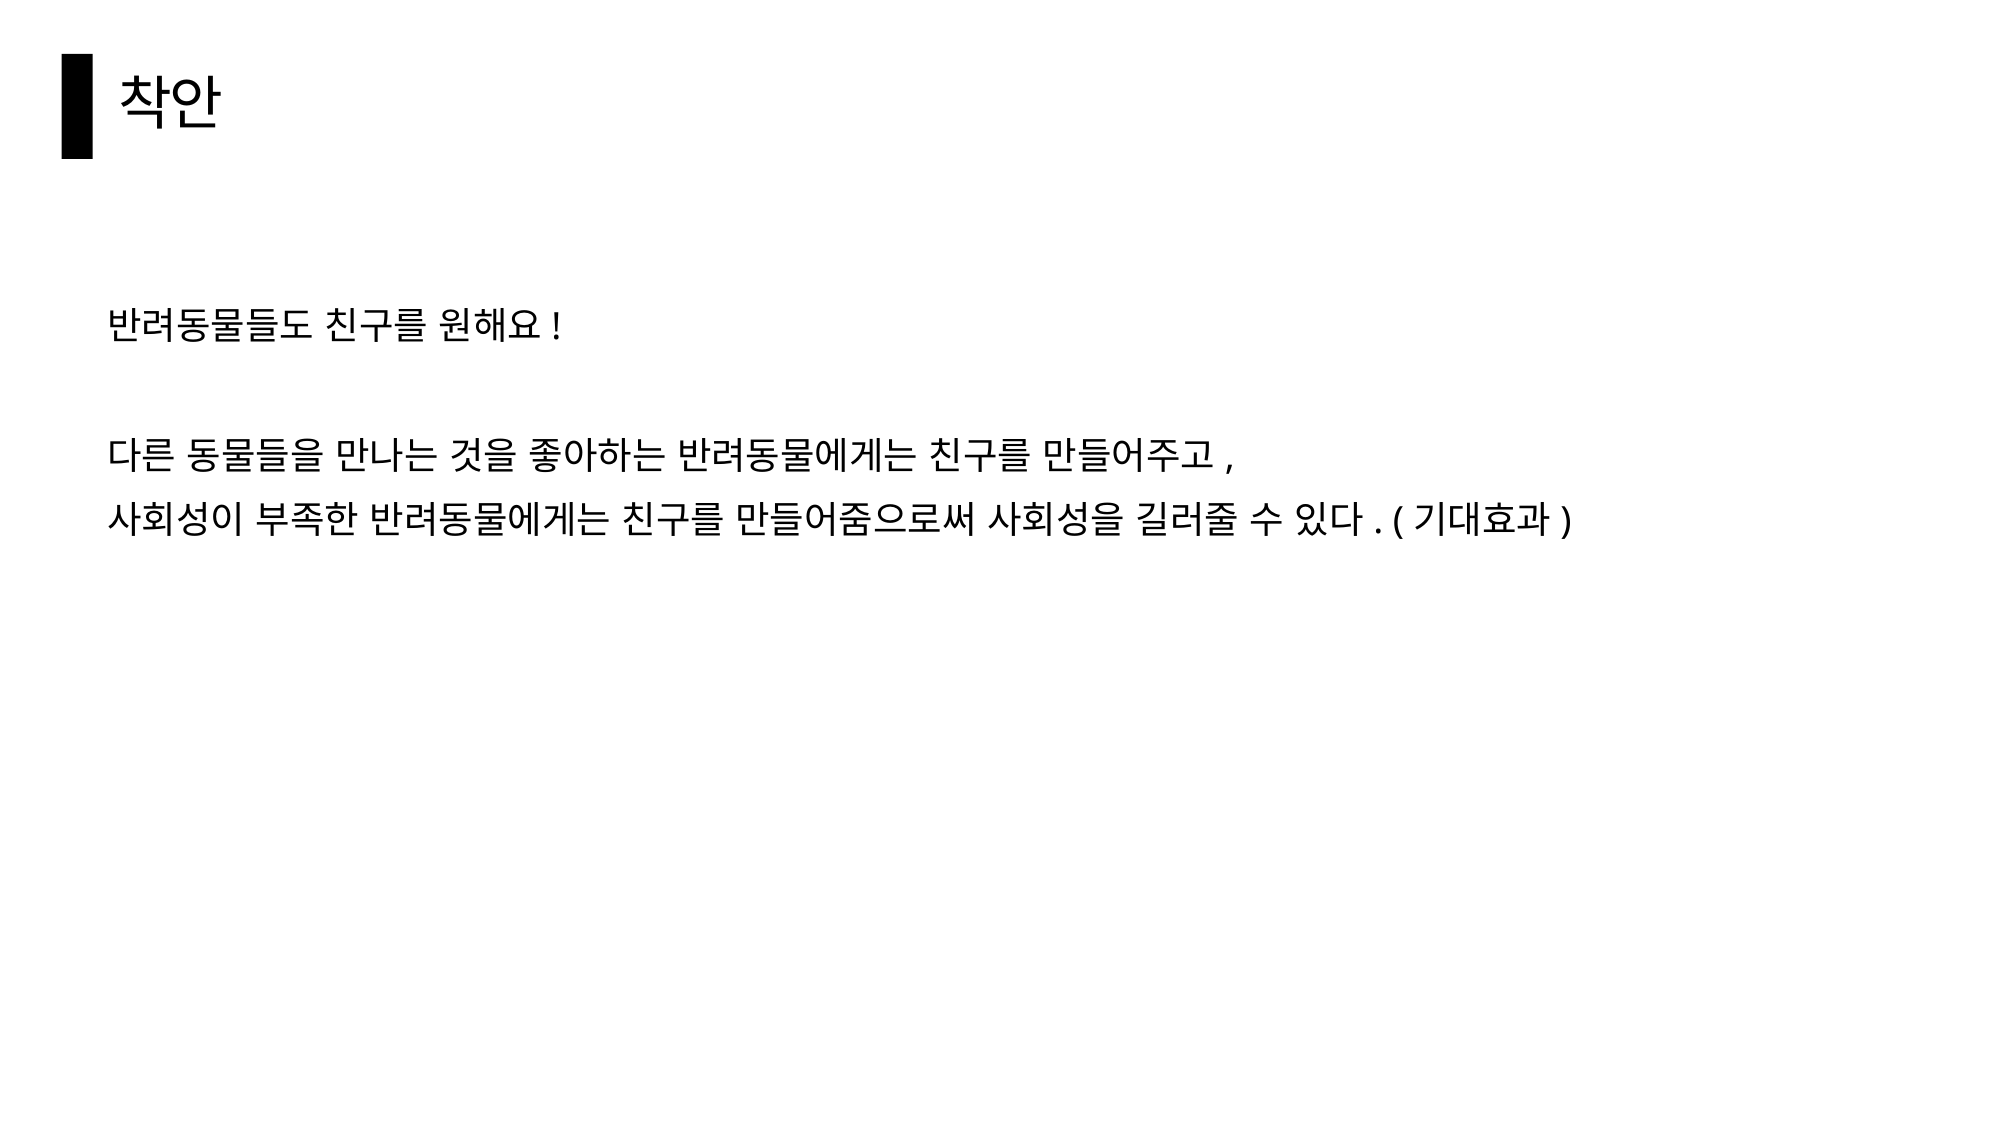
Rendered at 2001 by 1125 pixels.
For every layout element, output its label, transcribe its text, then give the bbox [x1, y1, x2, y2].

text_box 반려동물들도 친구를 원해요! 다른 동물들을 만나는 것을 좋아하는 반려동물에게는 친구를 만들어주고, 사회성이 부족한 반려동물에게는 친구를 만들어줌으로써 사회성을 길러줄 수 있다. (기대효과) [92, 291, 1631, 611]
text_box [61, 51, 963, 159]
